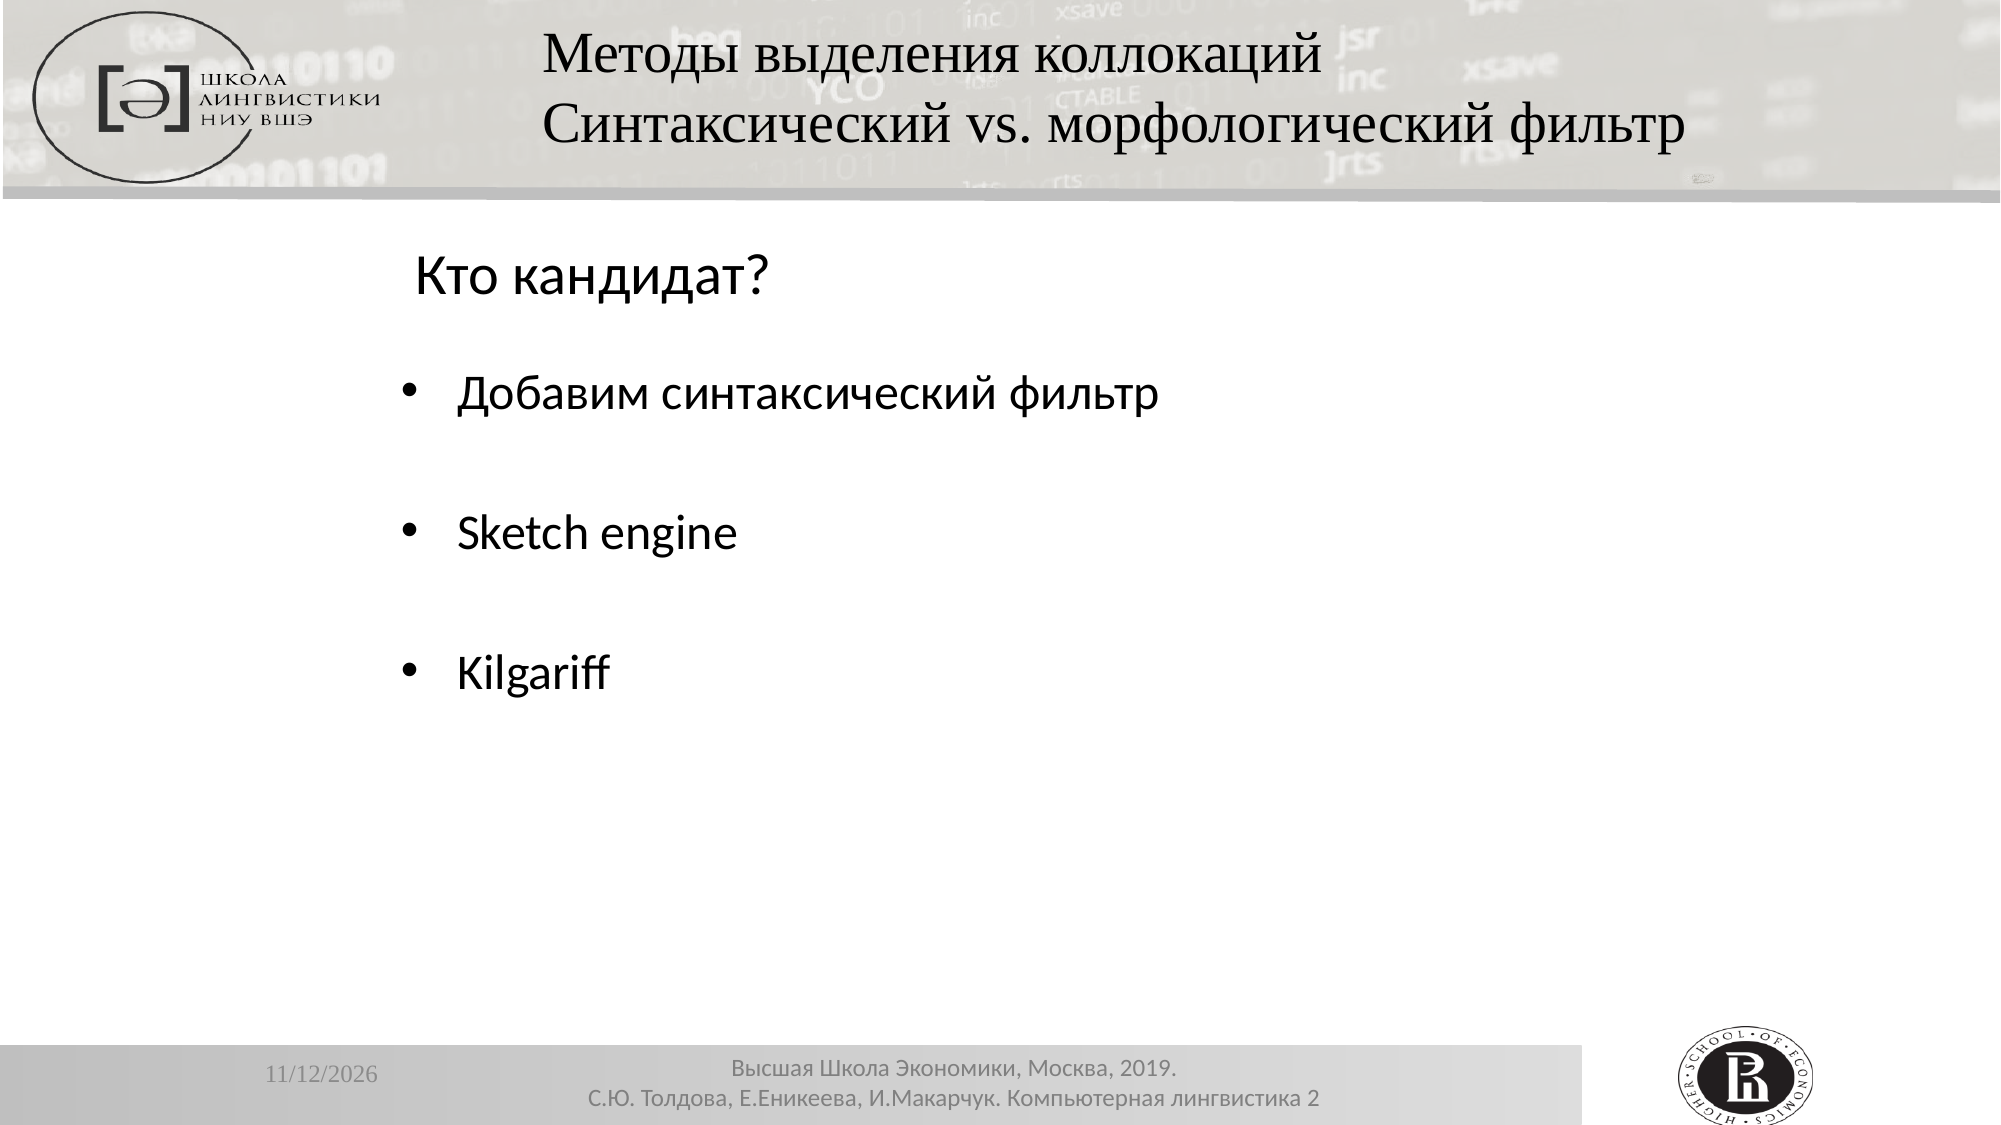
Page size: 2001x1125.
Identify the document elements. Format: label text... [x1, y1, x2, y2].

text_box Методы выделения коллокаций Синтаксический vs. морфологический фильтр [527, 6, 1712, 162]
picture [1678, 1026, 1813, 1125]
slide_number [249, 1042, 600, 1103]
picture [27, 7, 380, 187]
list Добавим синтаксический фильтр Sketch engine Kilgariff [385, 351, 1213, 825]
title Кто кандидат? [270, 224, 917, 319]
